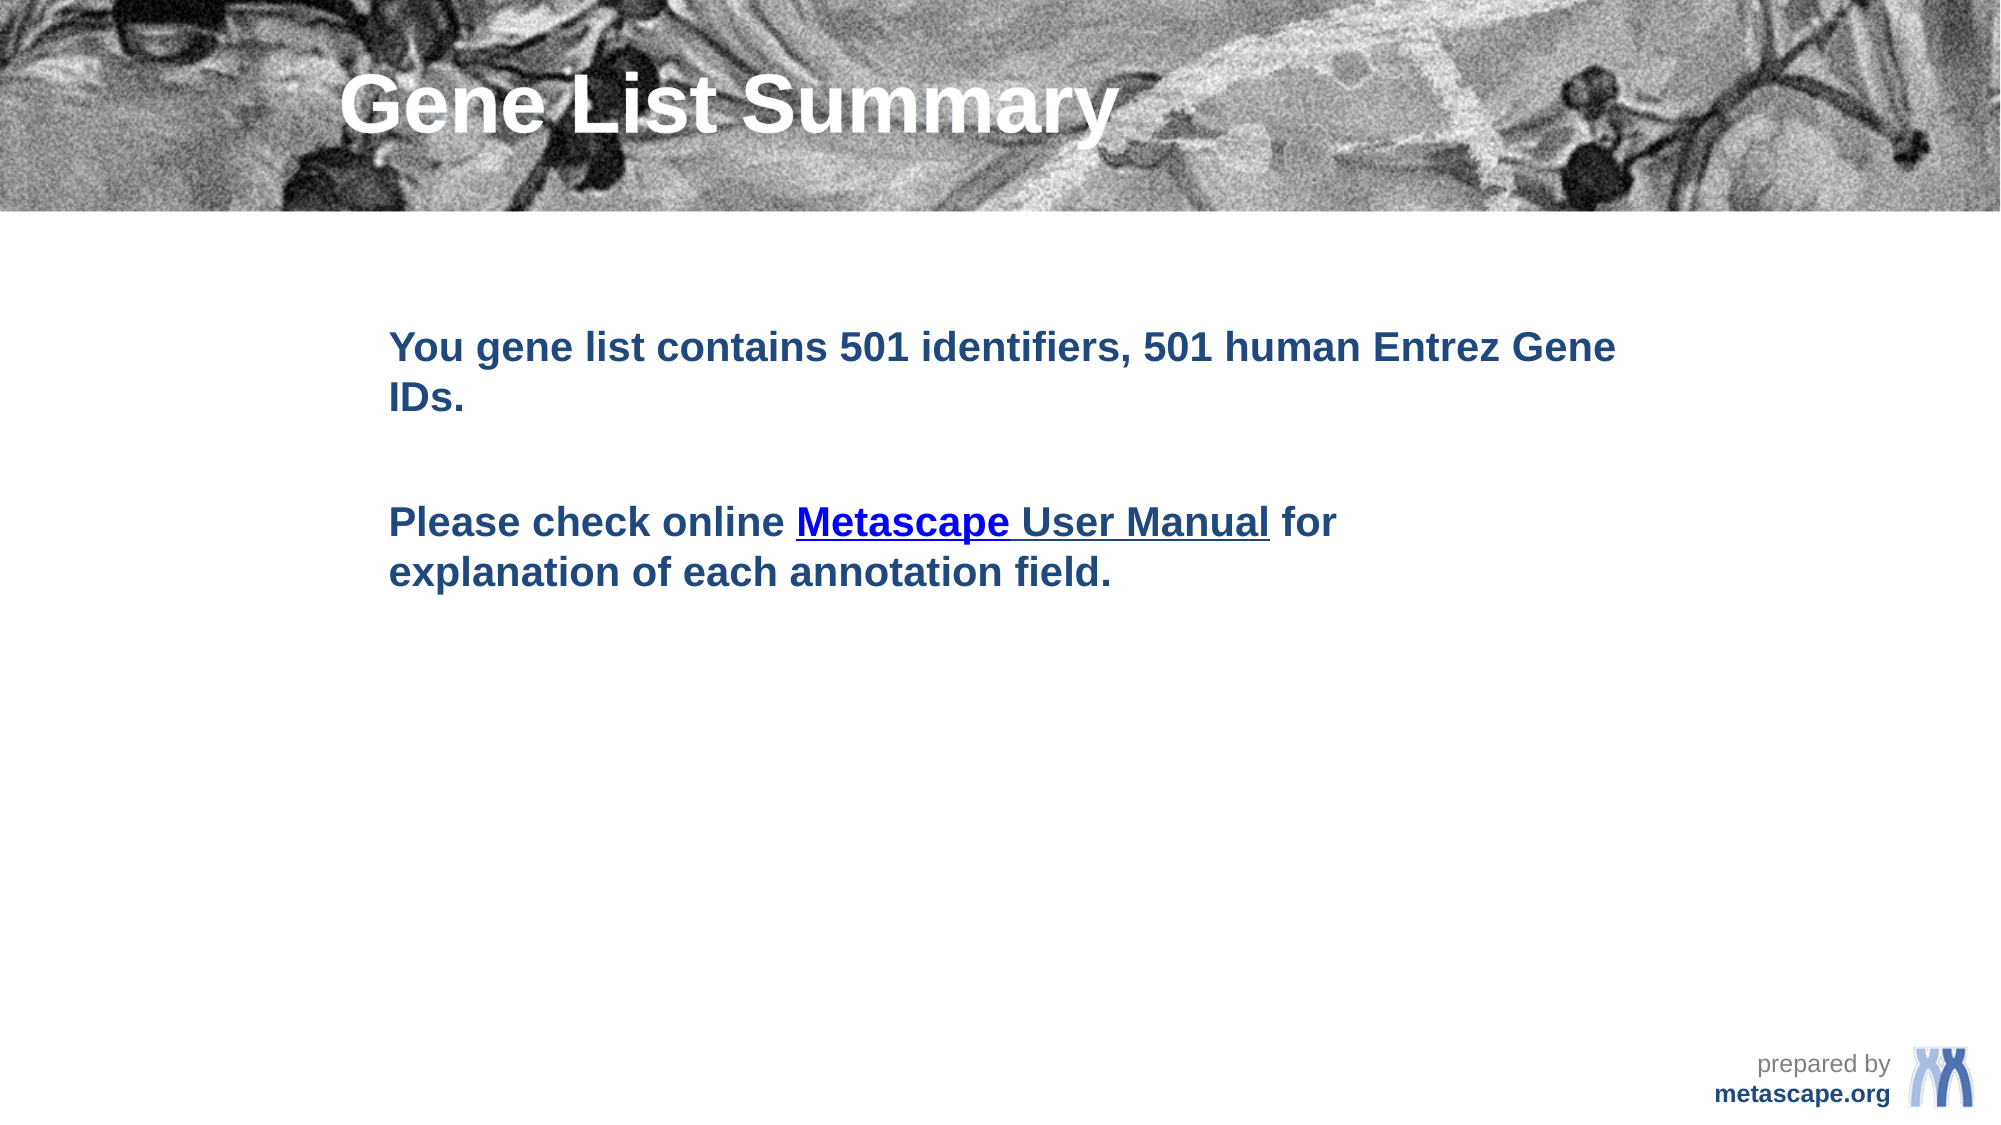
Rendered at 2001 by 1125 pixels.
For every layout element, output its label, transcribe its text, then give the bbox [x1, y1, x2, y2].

text_box You gene list contains 501 identifiers, 501 human Entrez Gene IDs. [373, 311, 1647, 427]
title Gene List Summary [323, 11, 1226, 187]
text_box Please check online Metascape User Manual for explanation of each annotation field. [373, 487, 1526, 603]
picture [0, 0, 2001, 1125]
